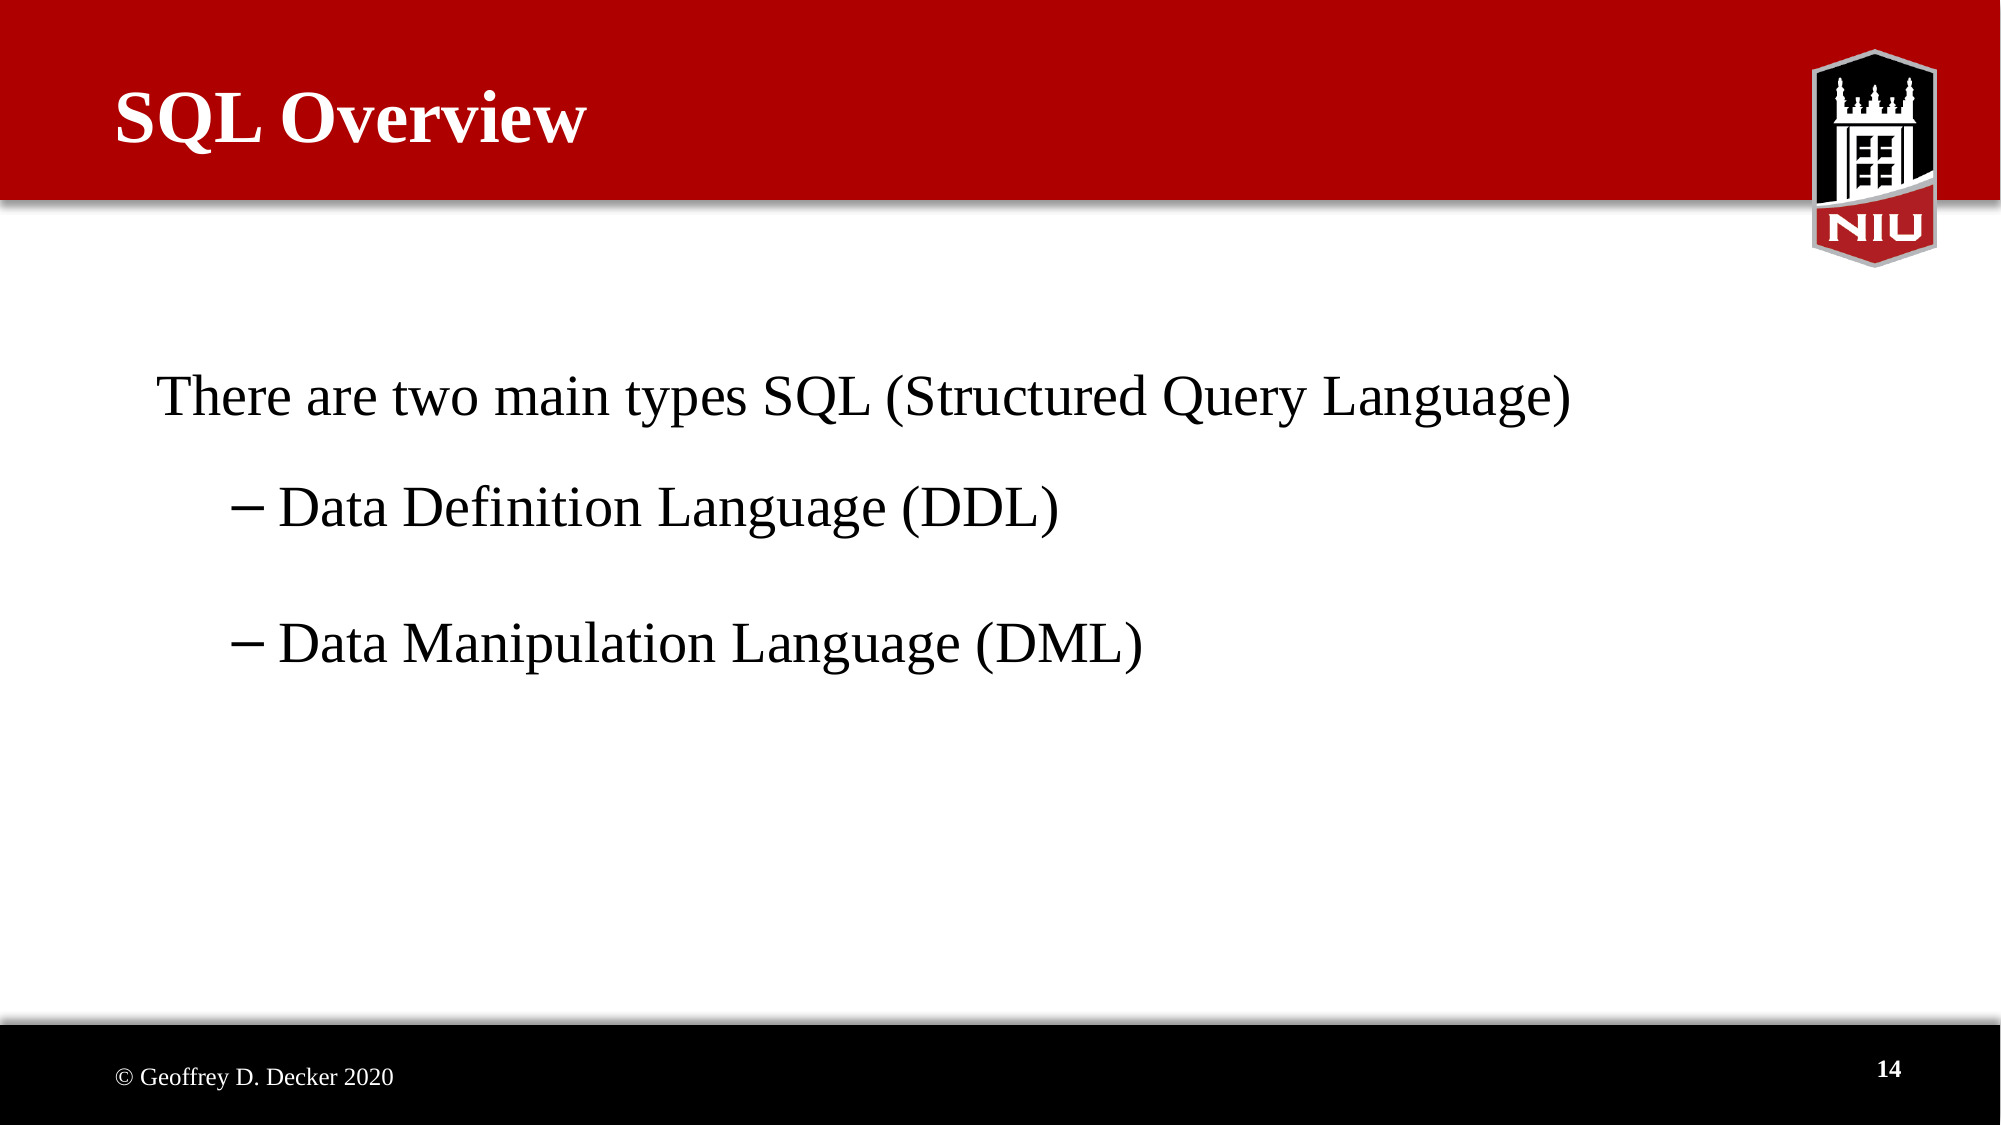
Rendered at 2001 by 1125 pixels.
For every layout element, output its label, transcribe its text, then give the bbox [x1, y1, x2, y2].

slide_number 14 [1616, 1037, 1917, 1098]
footer © Geoffrey D. Decker 2020 [99, 1045, 734, 1105]
title SQL Overview [99, 24, 1750, 200]
list There are two main types SQL (Structured Query Language) Data Definition Language (DDL) Data Manipulation Language (DML) [141, 350, 1859, 863]
picture [1812, 49, 1937, 268]
